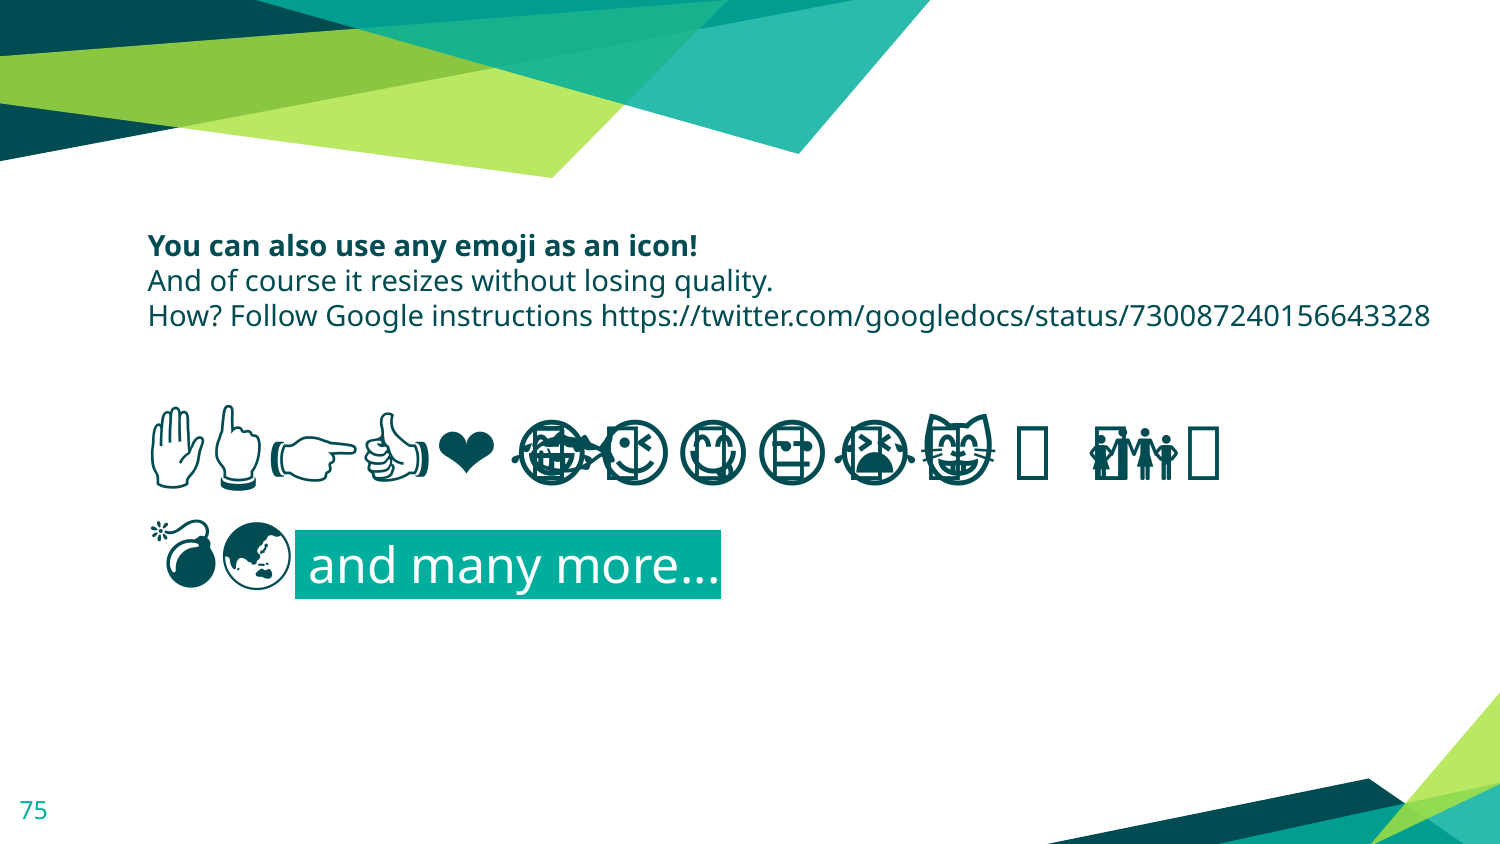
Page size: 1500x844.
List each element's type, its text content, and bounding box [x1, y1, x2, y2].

slide_number 75 [4, 779, 95, 844]
text_box ✋👆👉👍👤👦👧👨👩👪💃🏃💑❤😂😉😋😒😭👶😸🐟🍒🍔💣📌📖🔨🎃🎈🎨🏈🏰🌏🔌🔑 and many more... [132, 376, 1335, 799]
text_box You can also use any emoji as an icon! And of course it resizes without losing quality. How? Follow Google instructions https://twitter.com/googledocs/status/730087240156643328 [132, 212, 1451, 439]
